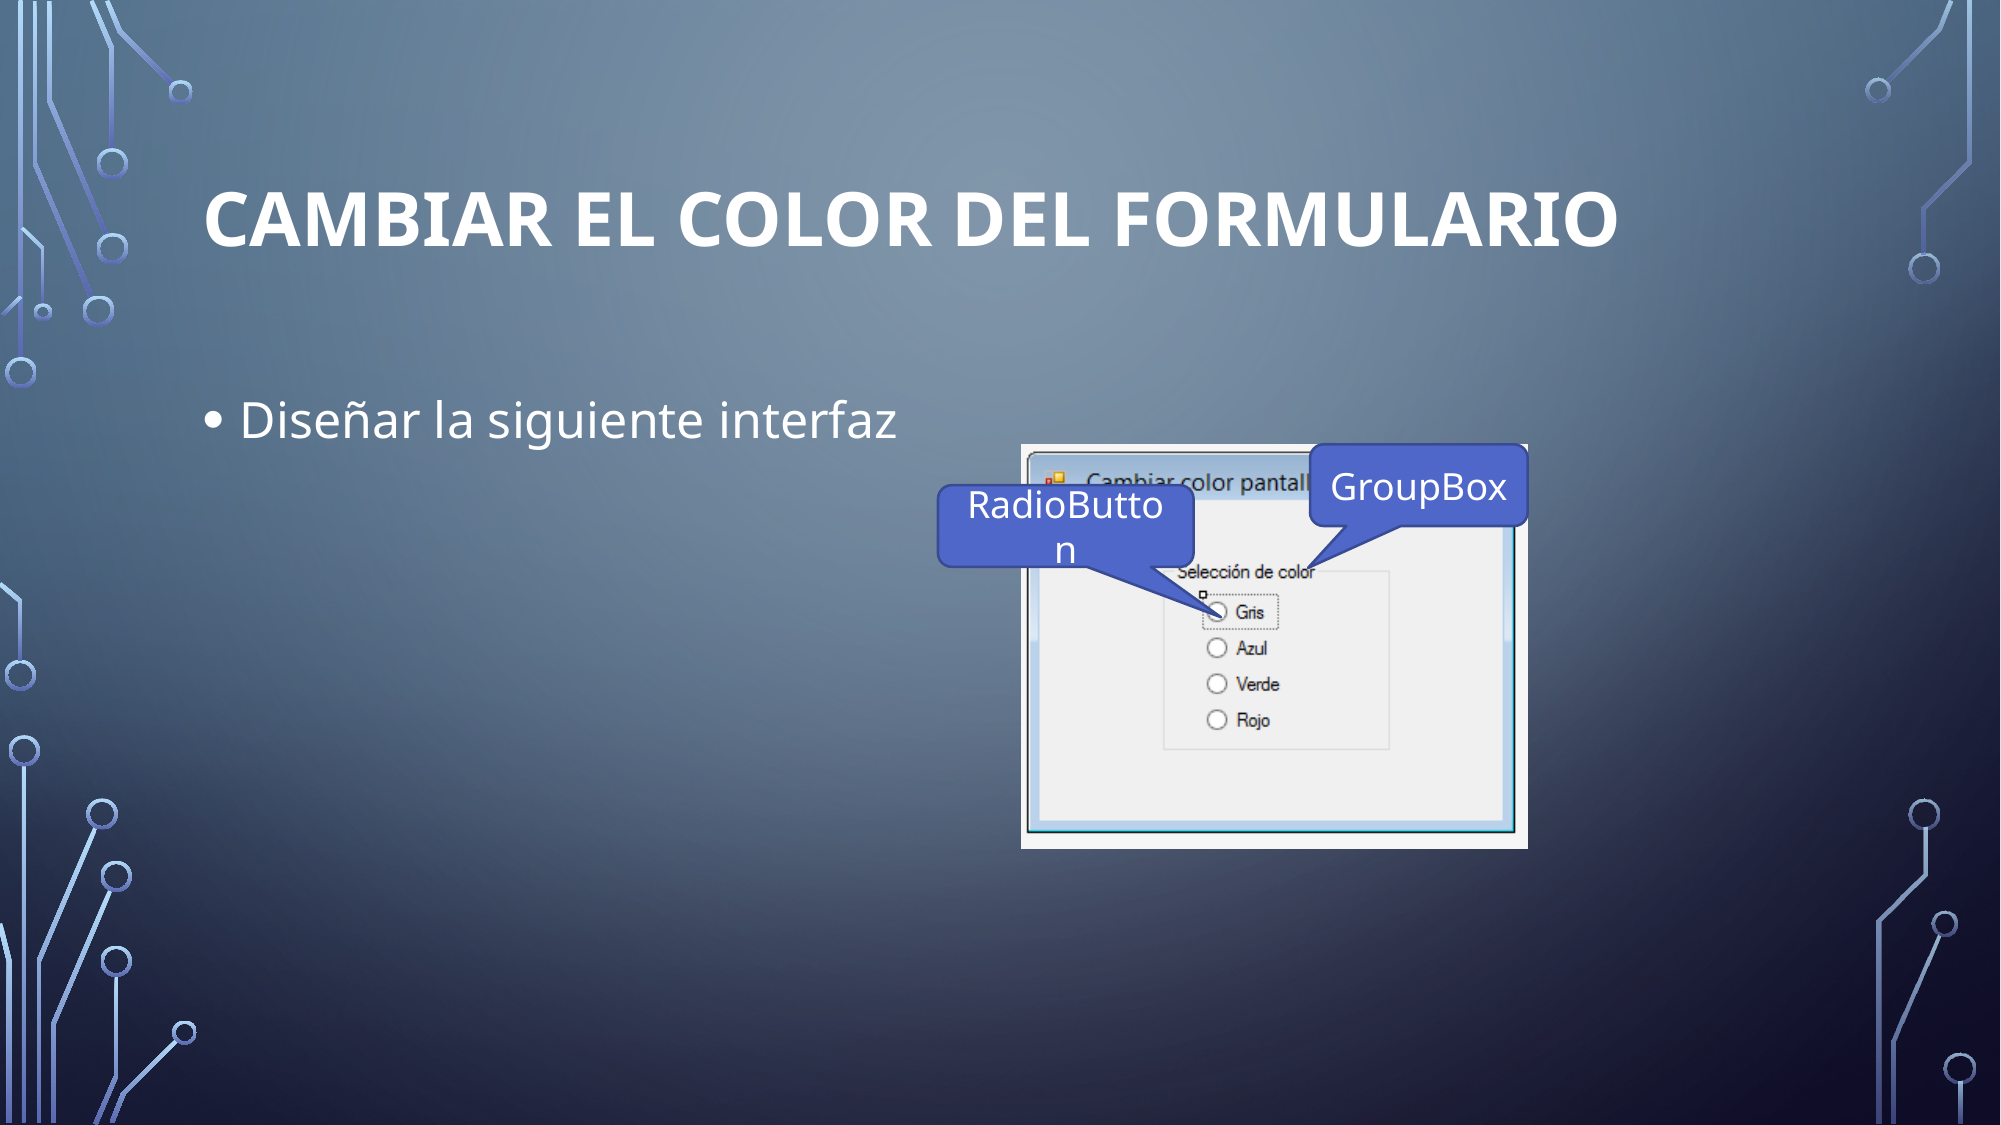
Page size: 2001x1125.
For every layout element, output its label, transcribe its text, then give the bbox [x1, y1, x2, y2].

list Diseñar la siguiente interfaz [187, 369, 1813, 950]
title Cambiar el color del formulario [187, 101, 1813, 344]
text_box RadioButton [936, 483, 1021, 569]
picture [1021, 444, 1528, 850]
